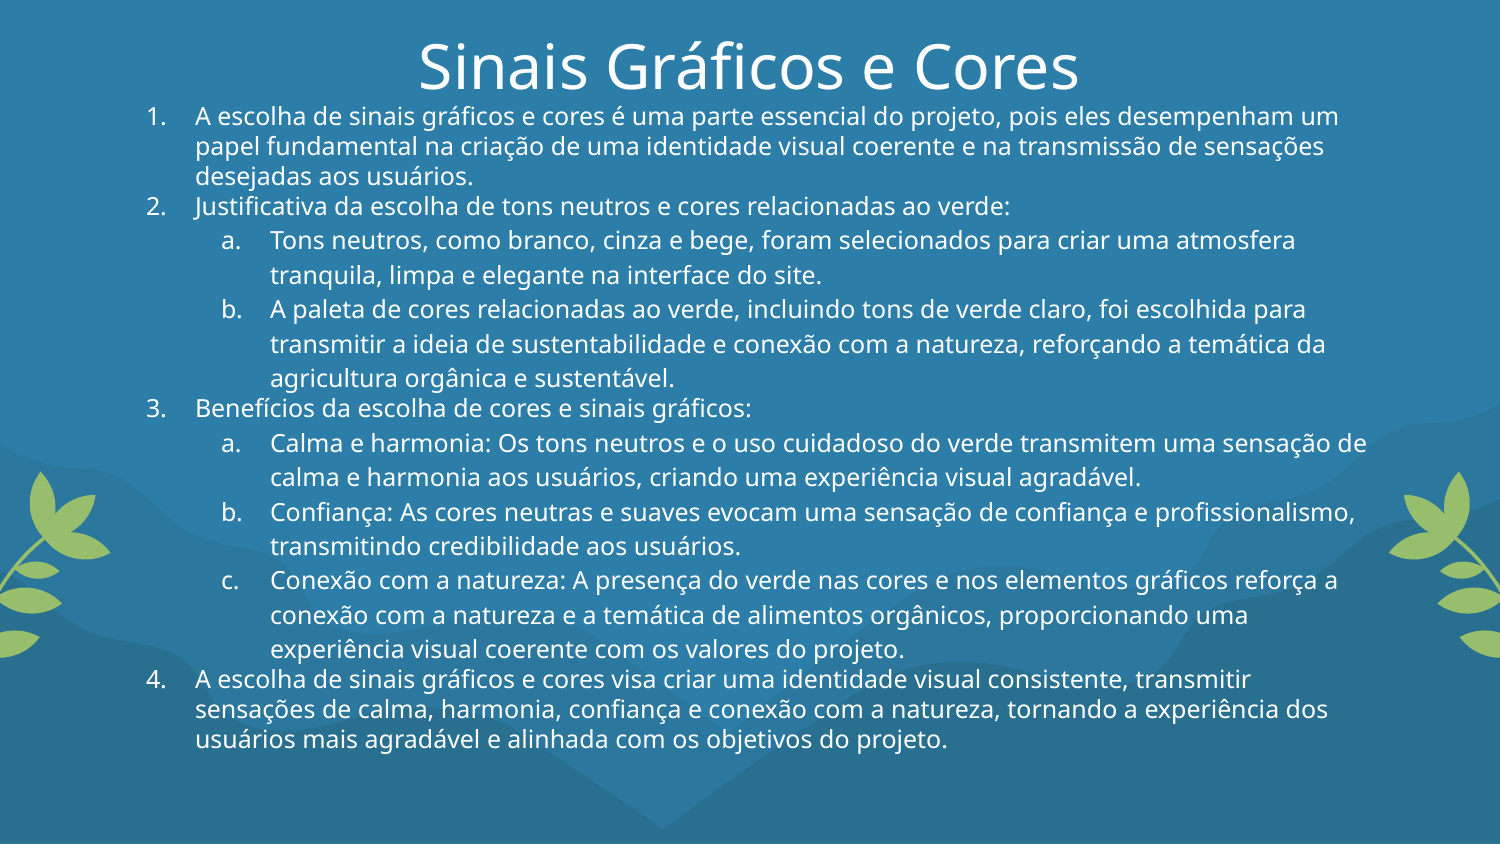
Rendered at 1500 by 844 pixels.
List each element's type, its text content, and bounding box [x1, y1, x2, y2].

title Sinais Gráficos e Cores [112, 39, 1388, 85]
list A escolha de sinais gráficos e cores é uma parte essencial do projeto, pois eles desempenham um papel fundamental na criação de uma identidade visual coerente e na transmissão de sensações desejadas aos usuários. Justificativa da escolha de tons neutros e cores relacionadas ao verde: Tons neutros, como branco, cinza e bege, foram selecionados para criar uma atmosfera tranquila, limpa e elegante na interface do site. A paleta de cores relacionadas ao verde, incluindo tons de verde claro, foi escolhida para transmitir a ideia de sustentabilidade e conexão com a natureza, reforçando a temática da agricultura orgânica e sustentável. Benefícios da escolha de cores e sinais gráficos: Calma e harmonia: Os tons neutros e o uso cuidadoso do verde transmitem uma sensação de calma e harmonia aos usuários, criando uma experiência visual agradável. Confiança: As cores neutras e suaves evocam uma sensação de confiança e profissionalismo, transmitindo credibilidade aos usuários. Conexão com a natureza: A presença do verde nas cores e nos elementos gráficos reforça a conexão com a natureza e a temática de alimentos orgânicos, proporcionando uma experiência visual coerente com os valores do projeto. A escolha de sinais gráficos e cores visa criar uma identidade visual consistente, transmitir sensações de calma, harmonia, confiança e conexão com a natureza, tornando a experiência dos usuários mais agradável e alinhada com os objetivos do projeto. [105, 85, 1395, 726]
